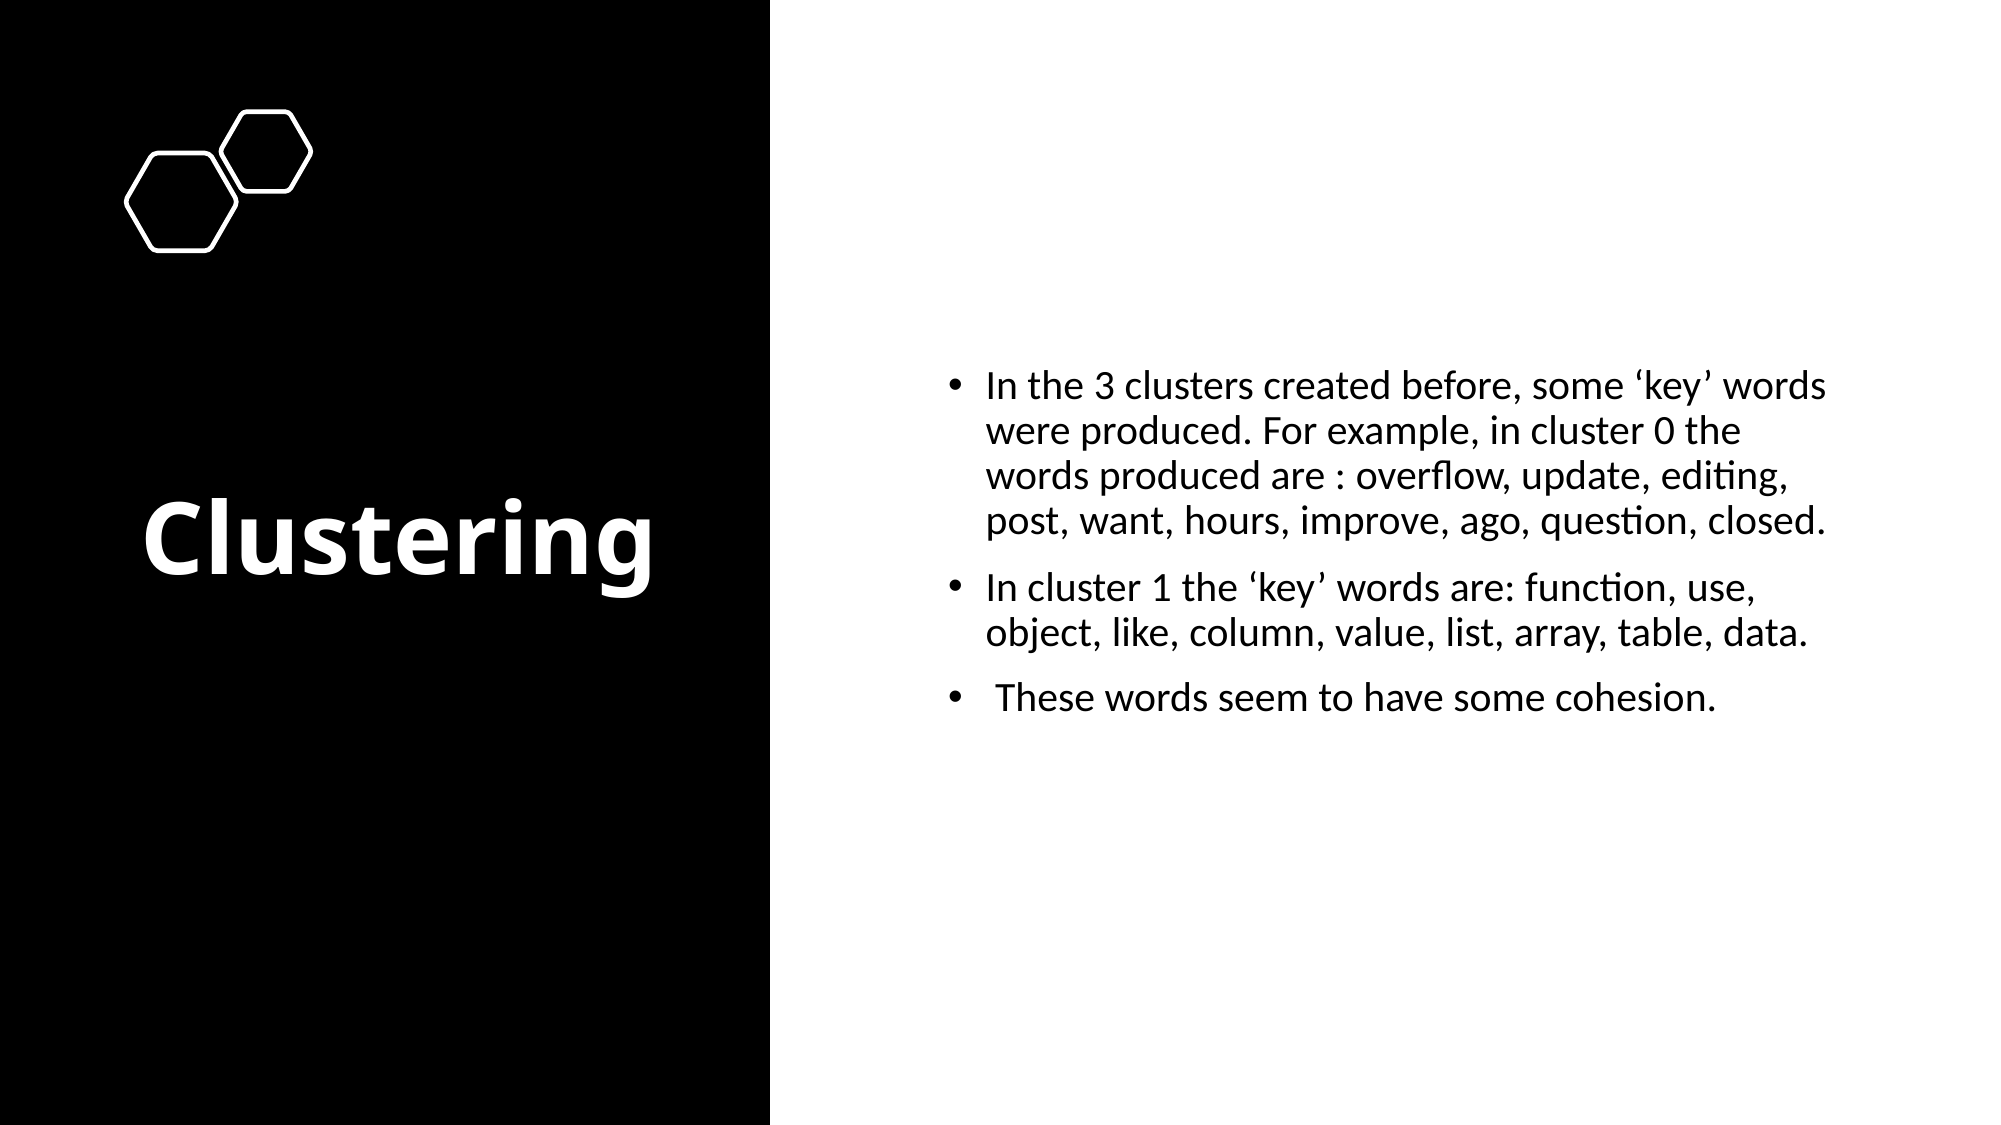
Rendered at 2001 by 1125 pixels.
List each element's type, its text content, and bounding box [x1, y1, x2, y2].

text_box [125, 111, 311, 251]
subtitle In the 3 clusters created before, some ‘key’ words were produced. For example, in cluster 0 the words produced are : overflow, update, editing, post, want, hours, improve, ago, question, closed. In cluster 1 the ‘key’ words are: function, use, object, like, column, value, list, array, table, data. These words seem to have some cohesion. [914, 191, 1853, 894]
title Clustering [125, 191, 714, 894]
text_box [771, 0, 2000, 1125]
text_box [0, 0, 771, 1125]
